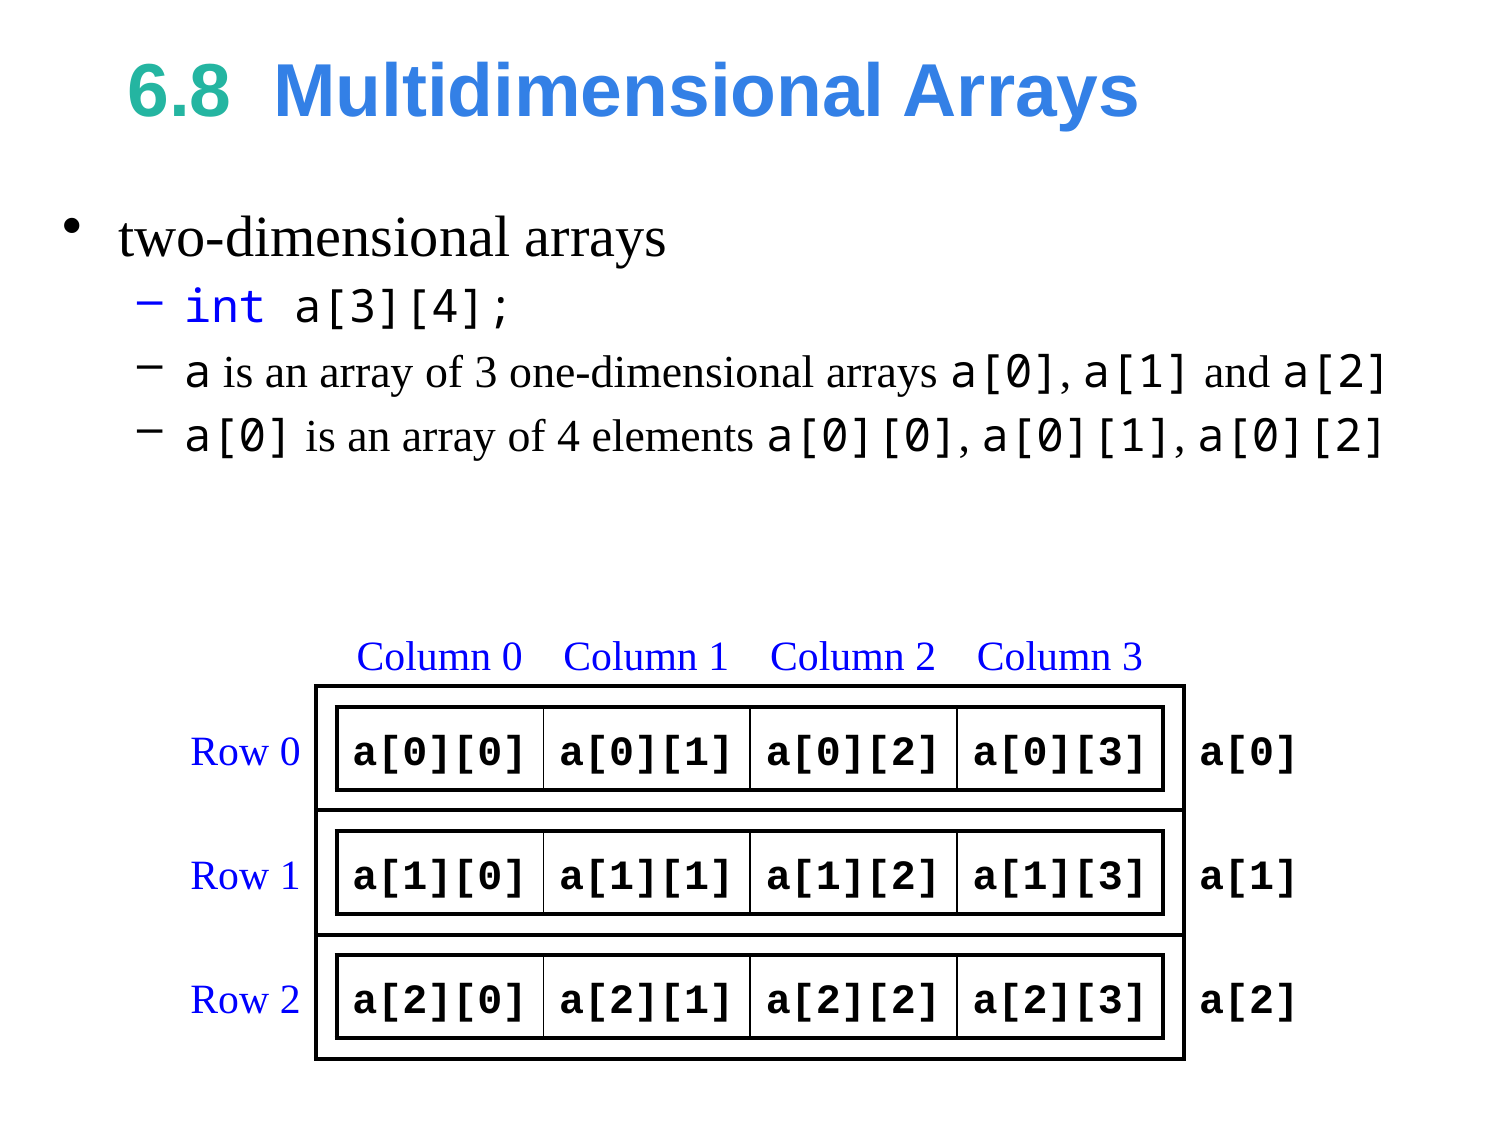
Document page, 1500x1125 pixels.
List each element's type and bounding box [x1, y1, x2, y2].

text_box [751, 964, 956, 1029]
table_cell [318, 937, 1182, 1057]
table_header [339, 833, 543, 840]
text_box [755, 621, 952, 687]
table_header [958, 833, 1161, 840]
table_header [544, 833, 749, 840]
table_cell [318, 812, 1182, 933]
table_header [751, 905, 956, 912]
text_box [751, 715, 956, 781]
text_box [548, 621, 745, 687]
list [46, 190, 1454, 480]
text_box [957, 840, 1163, 905]
text_box [957, 715, 1163, 781]
table_header [339, 957, 543, 964]
text_box [1184, 964, 1315, 1029]
table_header [544, 905, 749, 912]
table_header [339, 905, 543, 912]
table_header [339, 1029, 543, 1036]
text_box [957, 964, 1163, 1029]
text_box [175, 715, 316, 781]
text_box [1184, 715, 1315, 781]
text_box [341, 621, 538, 687]
table_header [544, 957, 749, 964]
table_header [751, 957, 956, 964]
text_box [544, 840, 749, 905]
text_box [337, 840, 543, 905]
text_box [1184, 840, 1315, 905]
table_header [958, 905, 1161, 912]
text_box [337, 715, 543, 781]
text_box [962, 621, 1158, 687]
table_header [544, 1029, 749, 1036]
table_header [751, 1029, 956, 1036]
text_box [751, 840, 956, 905]
table_header [958, 957, 1161, 964]
text_box [175, 840, 316, 905]
text_box [175, 964, 316, 1029]
text_box [544, 715, 749, 781]
table_header [751, 833, 956, 840]
table_header [318, 688, 1182, 808]
title [112, 24, 1388, 150]
text_box [544, 964, 749, 1029]
text_box [337, 964, 543, 1029]
table_header [958, 1029, 1161, 1036]
